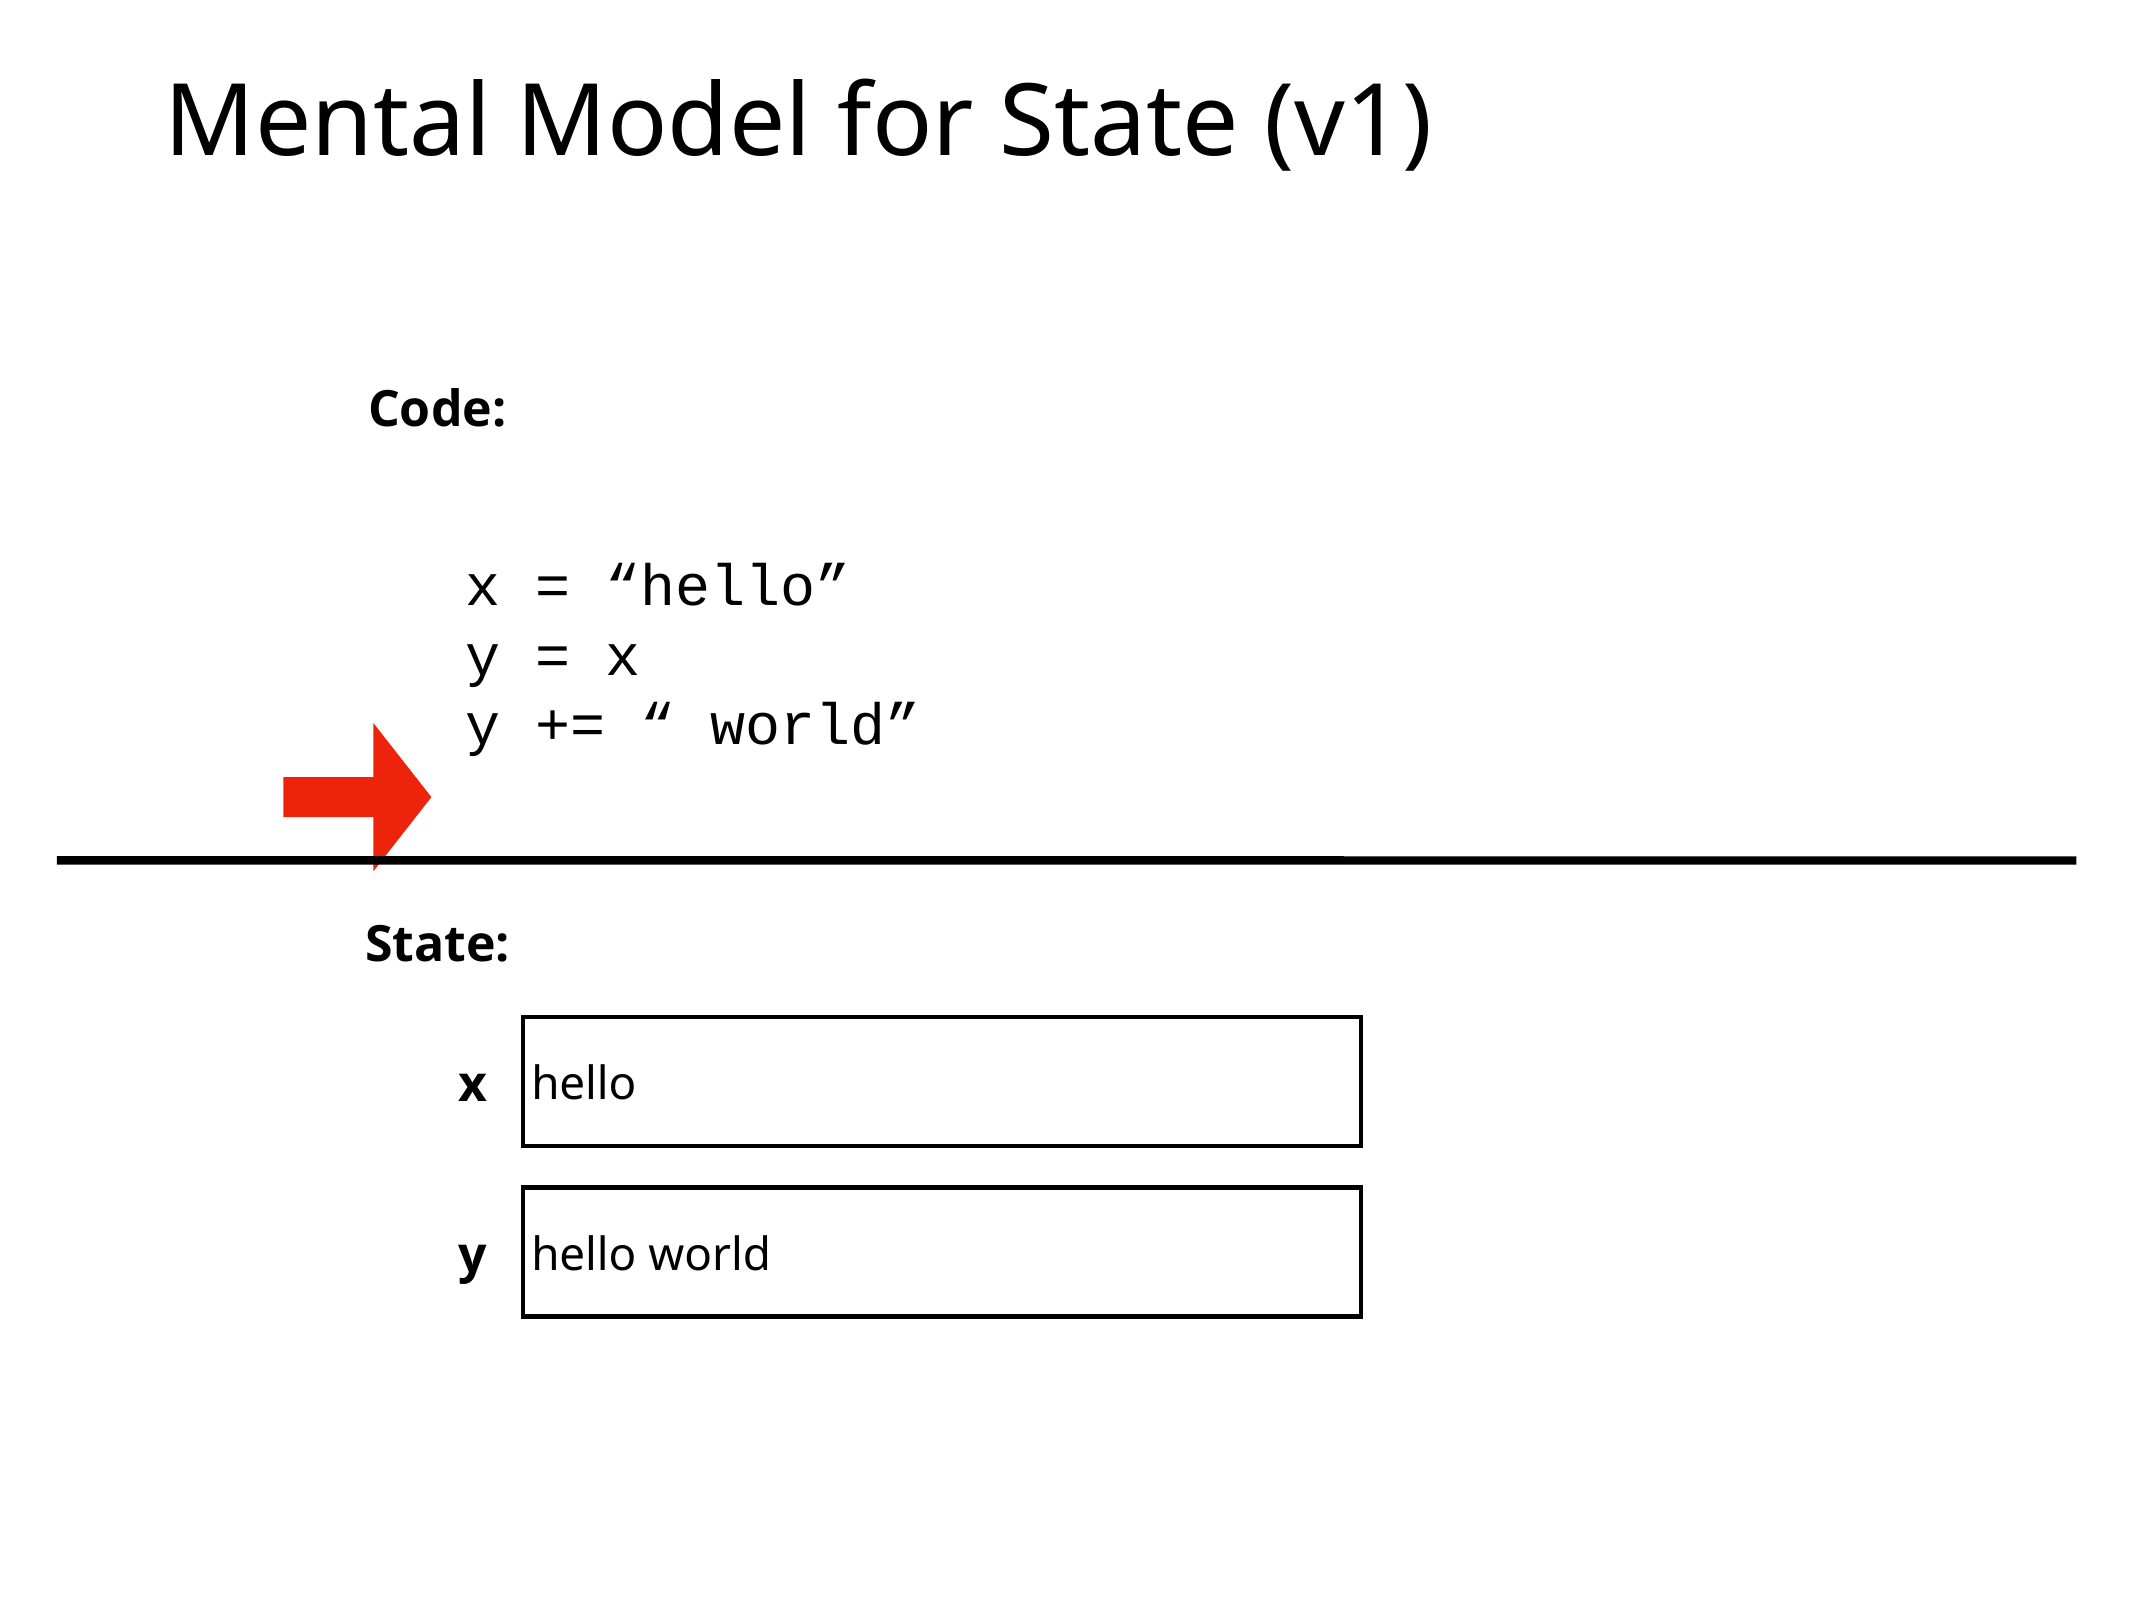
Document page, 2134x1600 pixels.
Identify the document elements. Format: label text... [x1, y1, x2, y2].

text_box State: [356, 903, 519, 980]
text_box [373, 861, 382, 872]
title Mental Model for State (v1) [155, 41, 1978, 191]
text_box hello [522, 1016, 1361, 1146]
text_box Code: [359, 367, 516, 445]
text_box hello world [522, 1187, 1361, 1317]
text_box [283, 723, 432, 860]
text_box x = “hello” y = x y += “ world” [457, 538, 930, 766]
text_box y [449, 1213, 496, 1291]
text_box x [449, 1042, 496, 1120]
